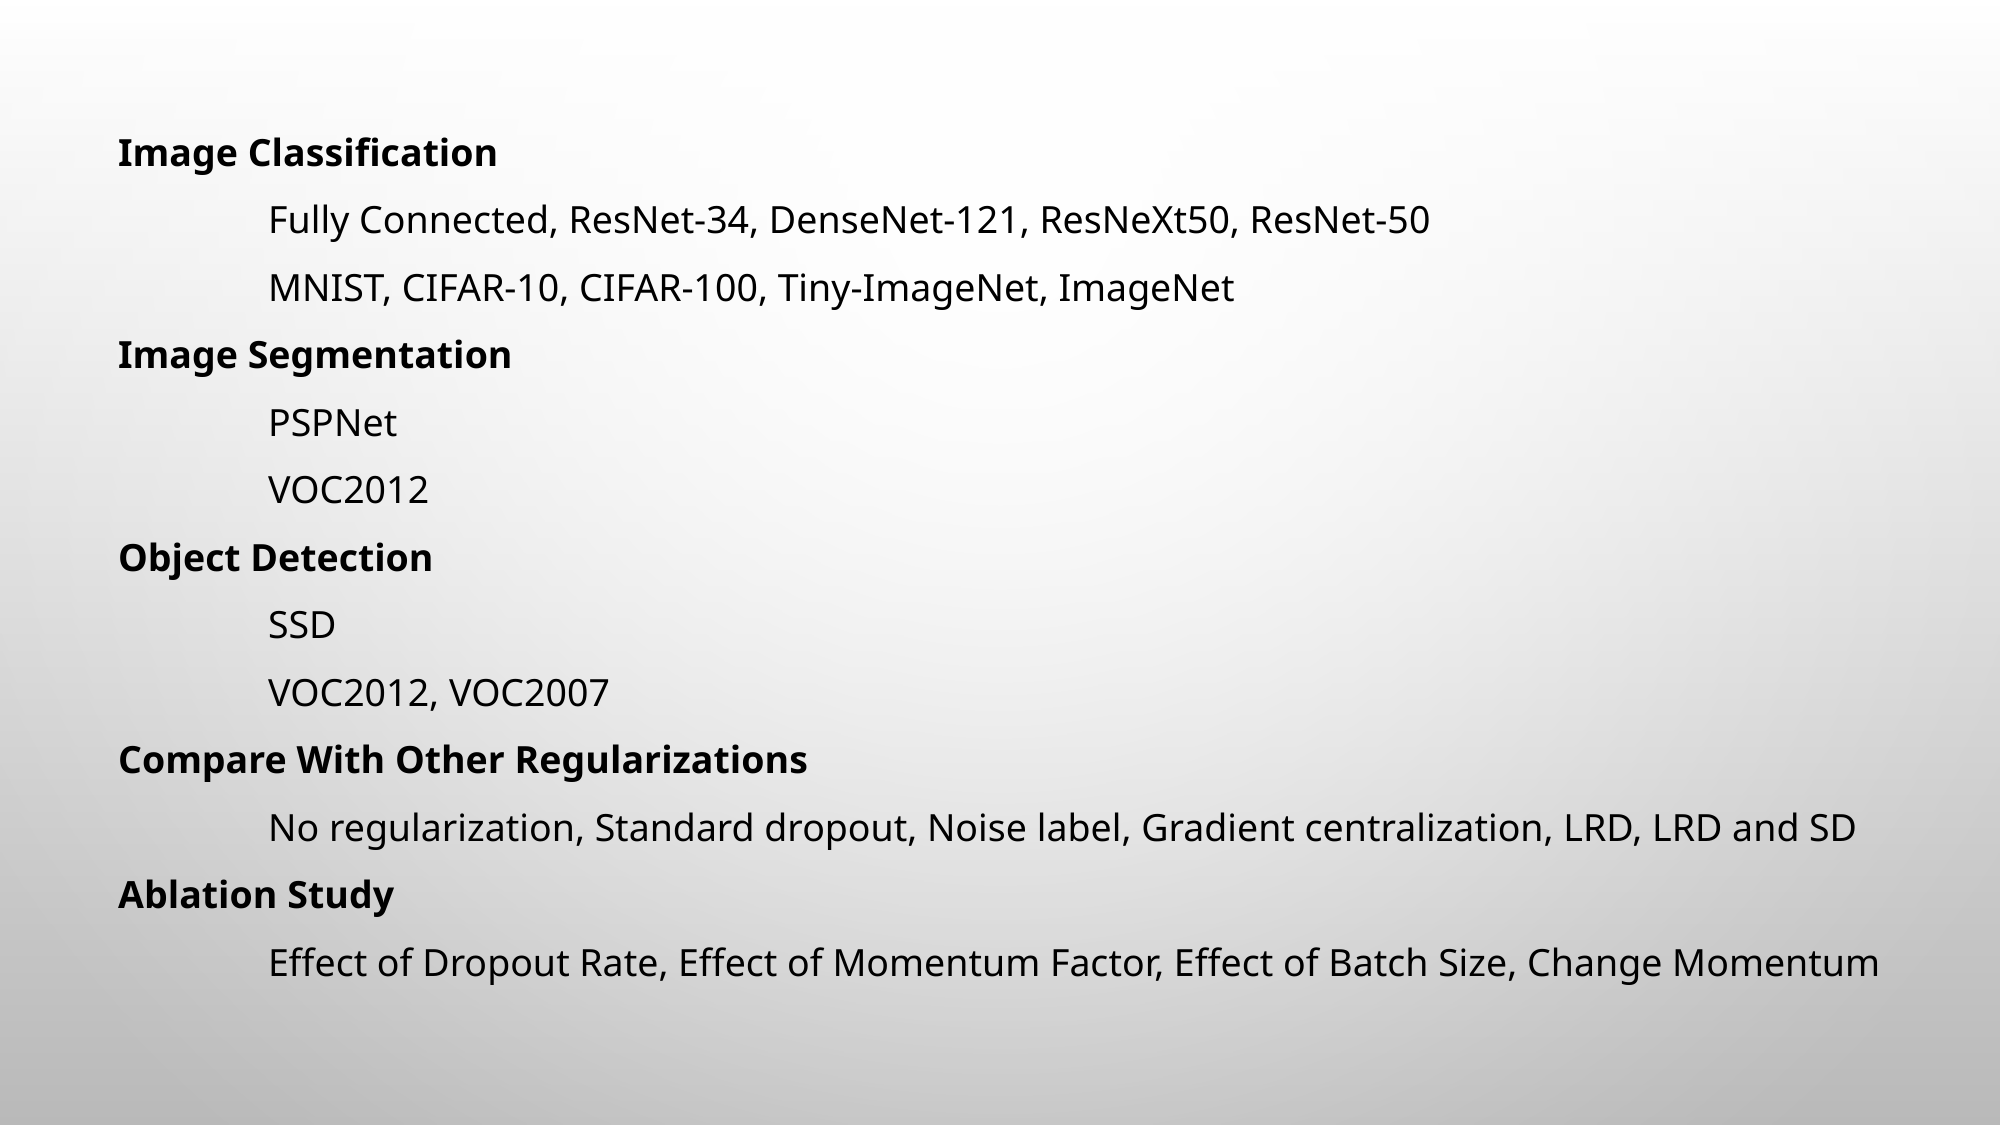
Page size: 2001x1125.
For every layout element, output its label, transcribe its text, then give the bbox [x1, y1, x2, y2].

picture [0, 0, 2000, 1125]
text_box Image Classification Fully Connected, ResNet-34, DenseNet-121, ResNeXt50, ResNet-50 MNIST, CIFAR-10, CIFAR-100, Tiny-ImageNet, ImageNet Image Segmentation PSPNet VOC2012 Object Detection SSD VOC2012, VOC2007 Compare With Other Regularizations No regularization, Standard dropout, Noise label, Gradient centralization, LRD, LRD and SD Ablation Study Effect of Dropout Rate, Effect of Momentum Factor, Effect of Batch Size, Change Momentum [103, 98, 1897, 1037]
